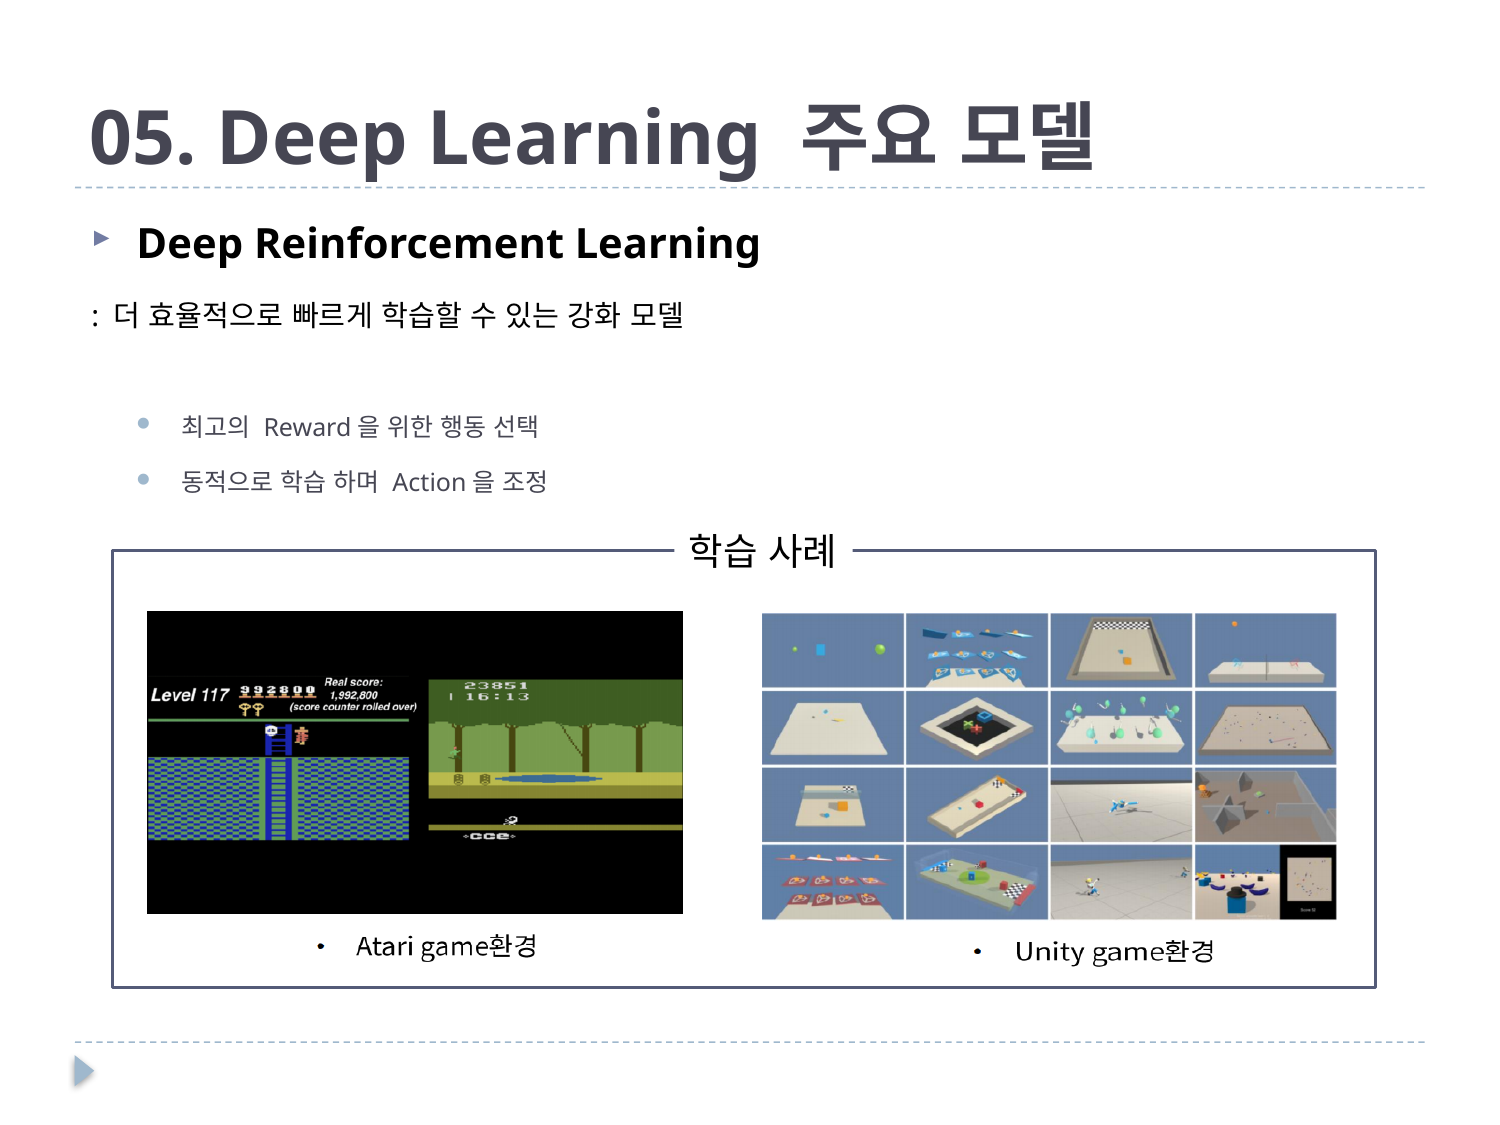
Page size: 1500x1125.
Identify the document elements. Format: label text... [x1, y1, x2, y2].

picture [761, 604, 1341, 971]
text_box [111, 549, 1377, 989]
text_box 학습 사례 [674, 520, 853, 581]
picture [135, 604, 703, 970]
list Deep Reinforcement Learning : 더 효율적으로 빠르게 학습할 수 있는 강화 모델 최고의 Reward을 위한 행동 선택 동적으로 학습 하며 Action을 조정 [76, 184, 1427, 1035]
title 05. Deep Learning 주요 모델 [75, 24, 1425, 188]
